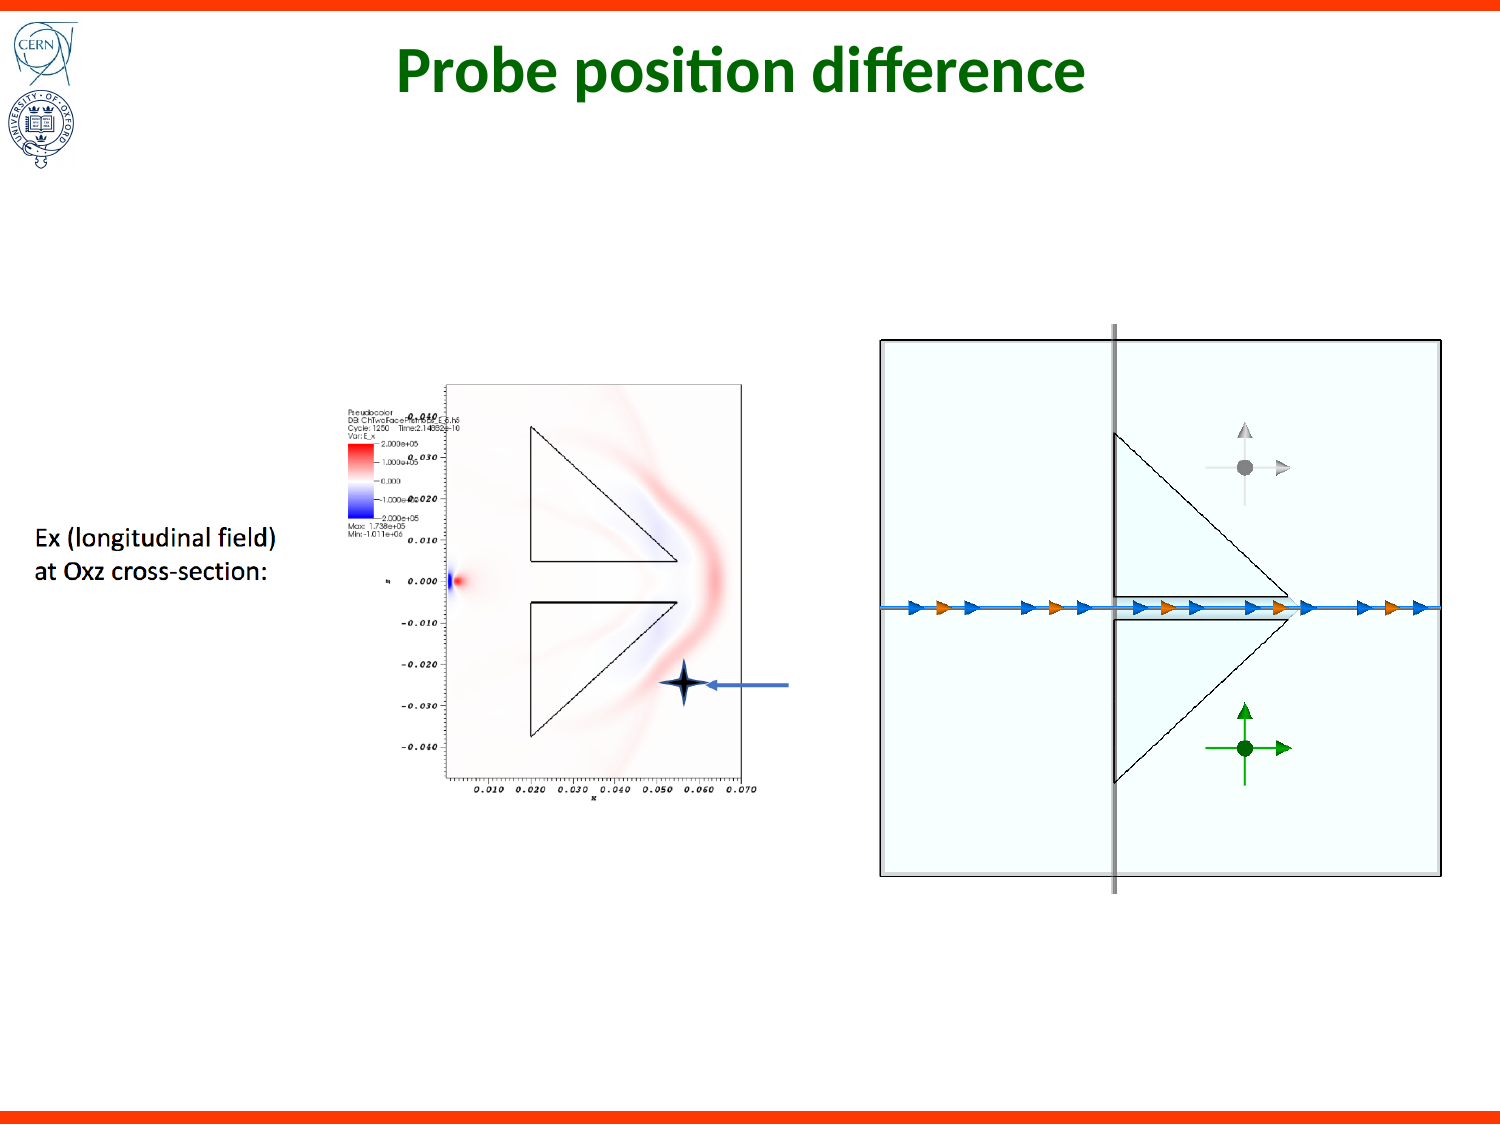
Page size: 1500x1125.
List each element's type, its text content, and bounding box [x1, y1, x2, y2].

picture [0, 0, 790, 813]
picture [857, 324, 1465, 894]
title Probe position difference [795, 19, 1425, 114]
